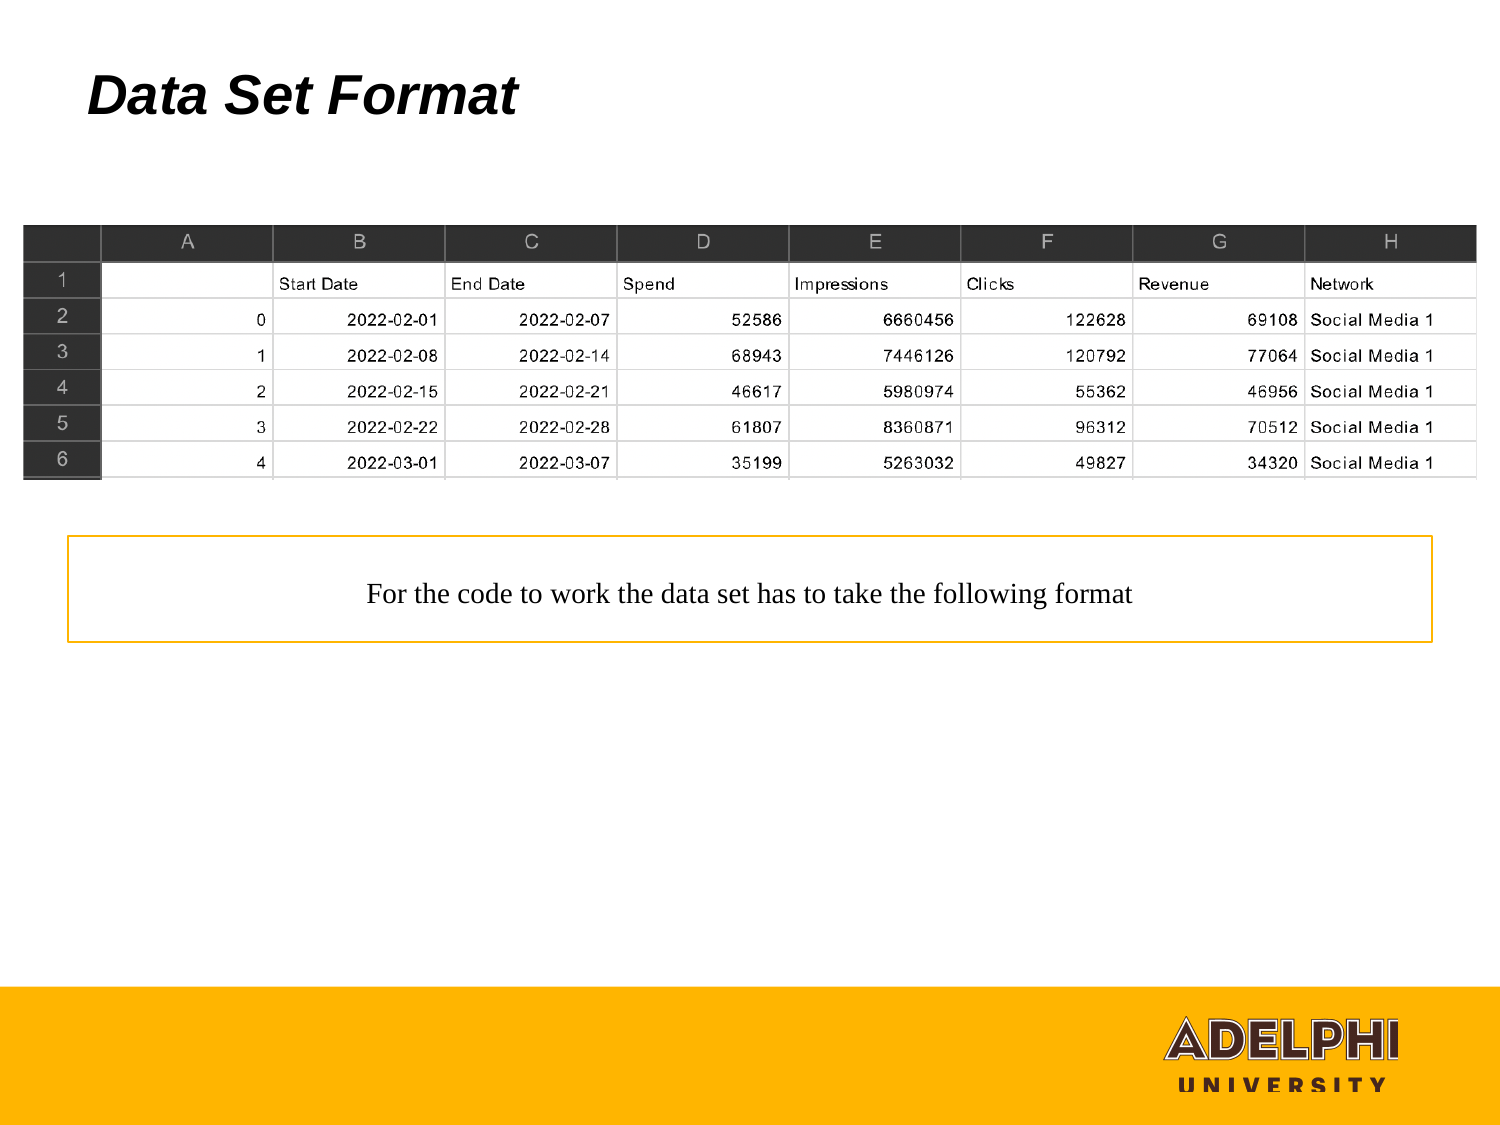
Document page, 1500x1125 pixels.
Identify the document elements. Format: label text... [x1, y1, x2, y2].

text_box For the code to work the data set has to take the following format [68, 535, 1432, 642]
text_box Data Set Format [72, 43, 1235, 141]
picture [1163, 1016, 1398, 1092]
picture [23, 225, 1477, 480]
